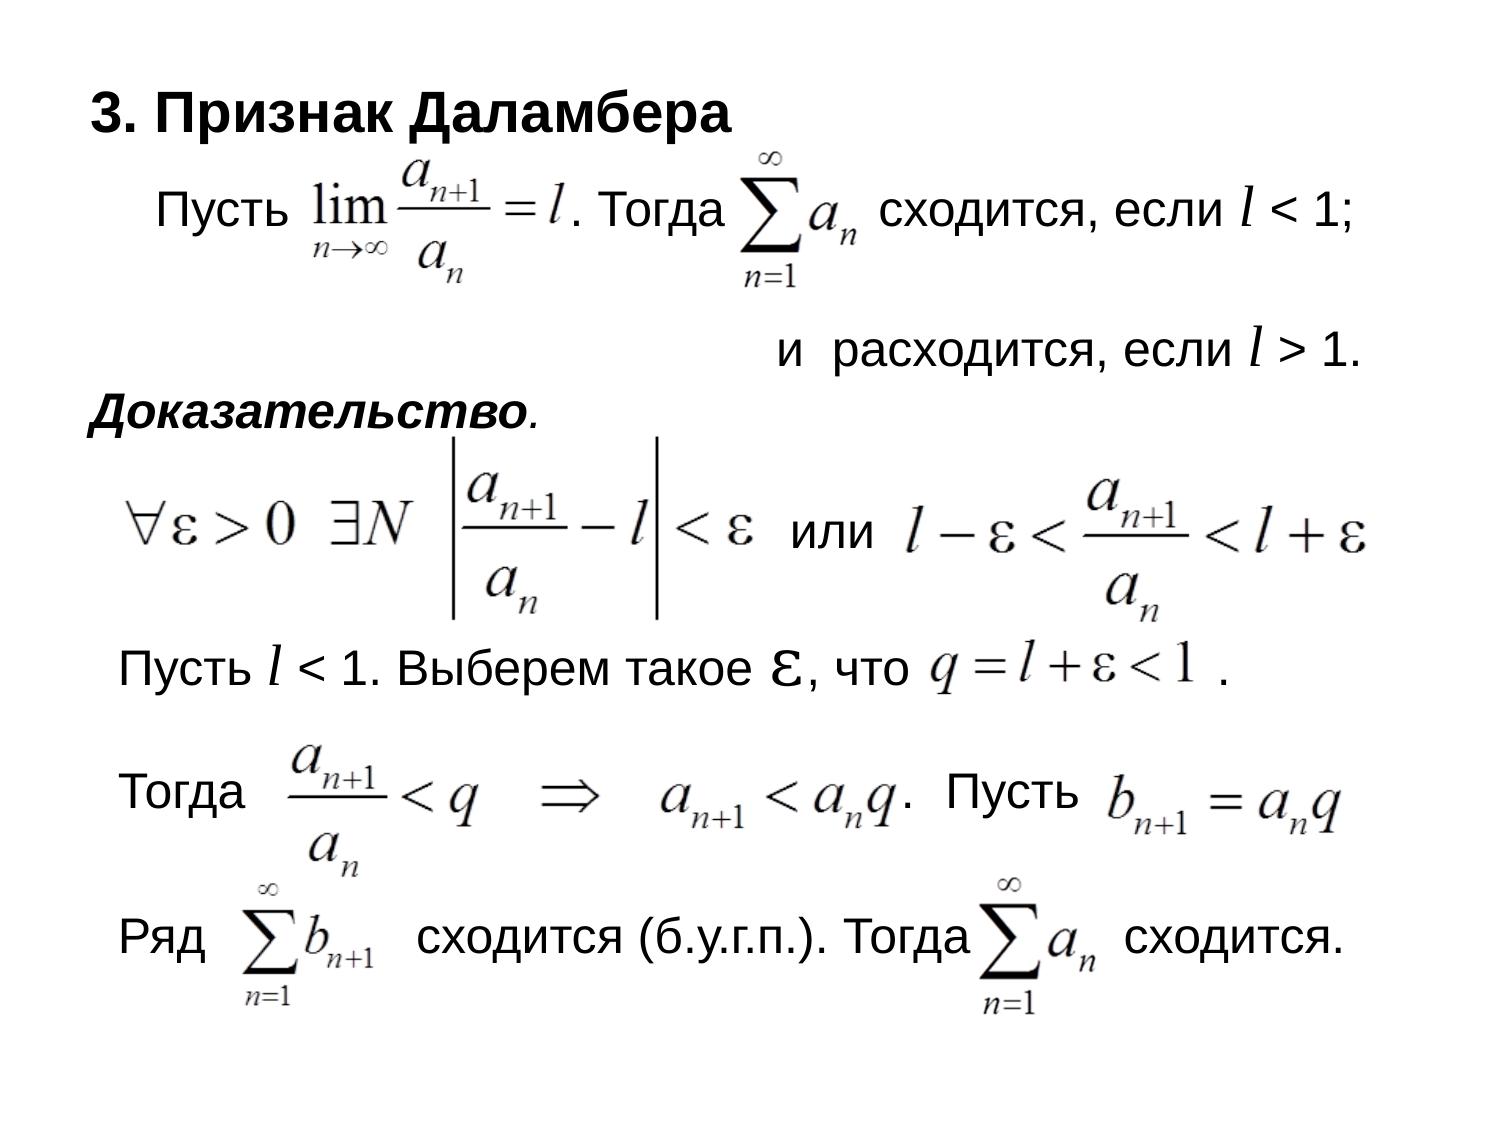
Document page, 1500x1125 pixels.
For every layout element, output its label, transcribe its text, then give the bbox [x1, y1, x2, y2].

picture [735, 137, 866, 293]
list 3. Признак Даламбера Пусть . Тогда сходится, если l < 1; и расходится, если l > 1. Доказательство. или Пусть l < 1. Выберем такое ε, что . Тогда . Пусть Ряд сходится (б.у.г.п.). Тогда сходится. [75, 66, 1425, 1047]
picture [237, 720, 904, 1012]
picture [903, 454, 1371, 631]
picture [926, 634, 1200, 700]
picture [1104, 764, 1349, 841]
picture [974, 864, 1105, 1019]
picture [122, 432, 759, 625]
picture [310, 137, 571, 290]
